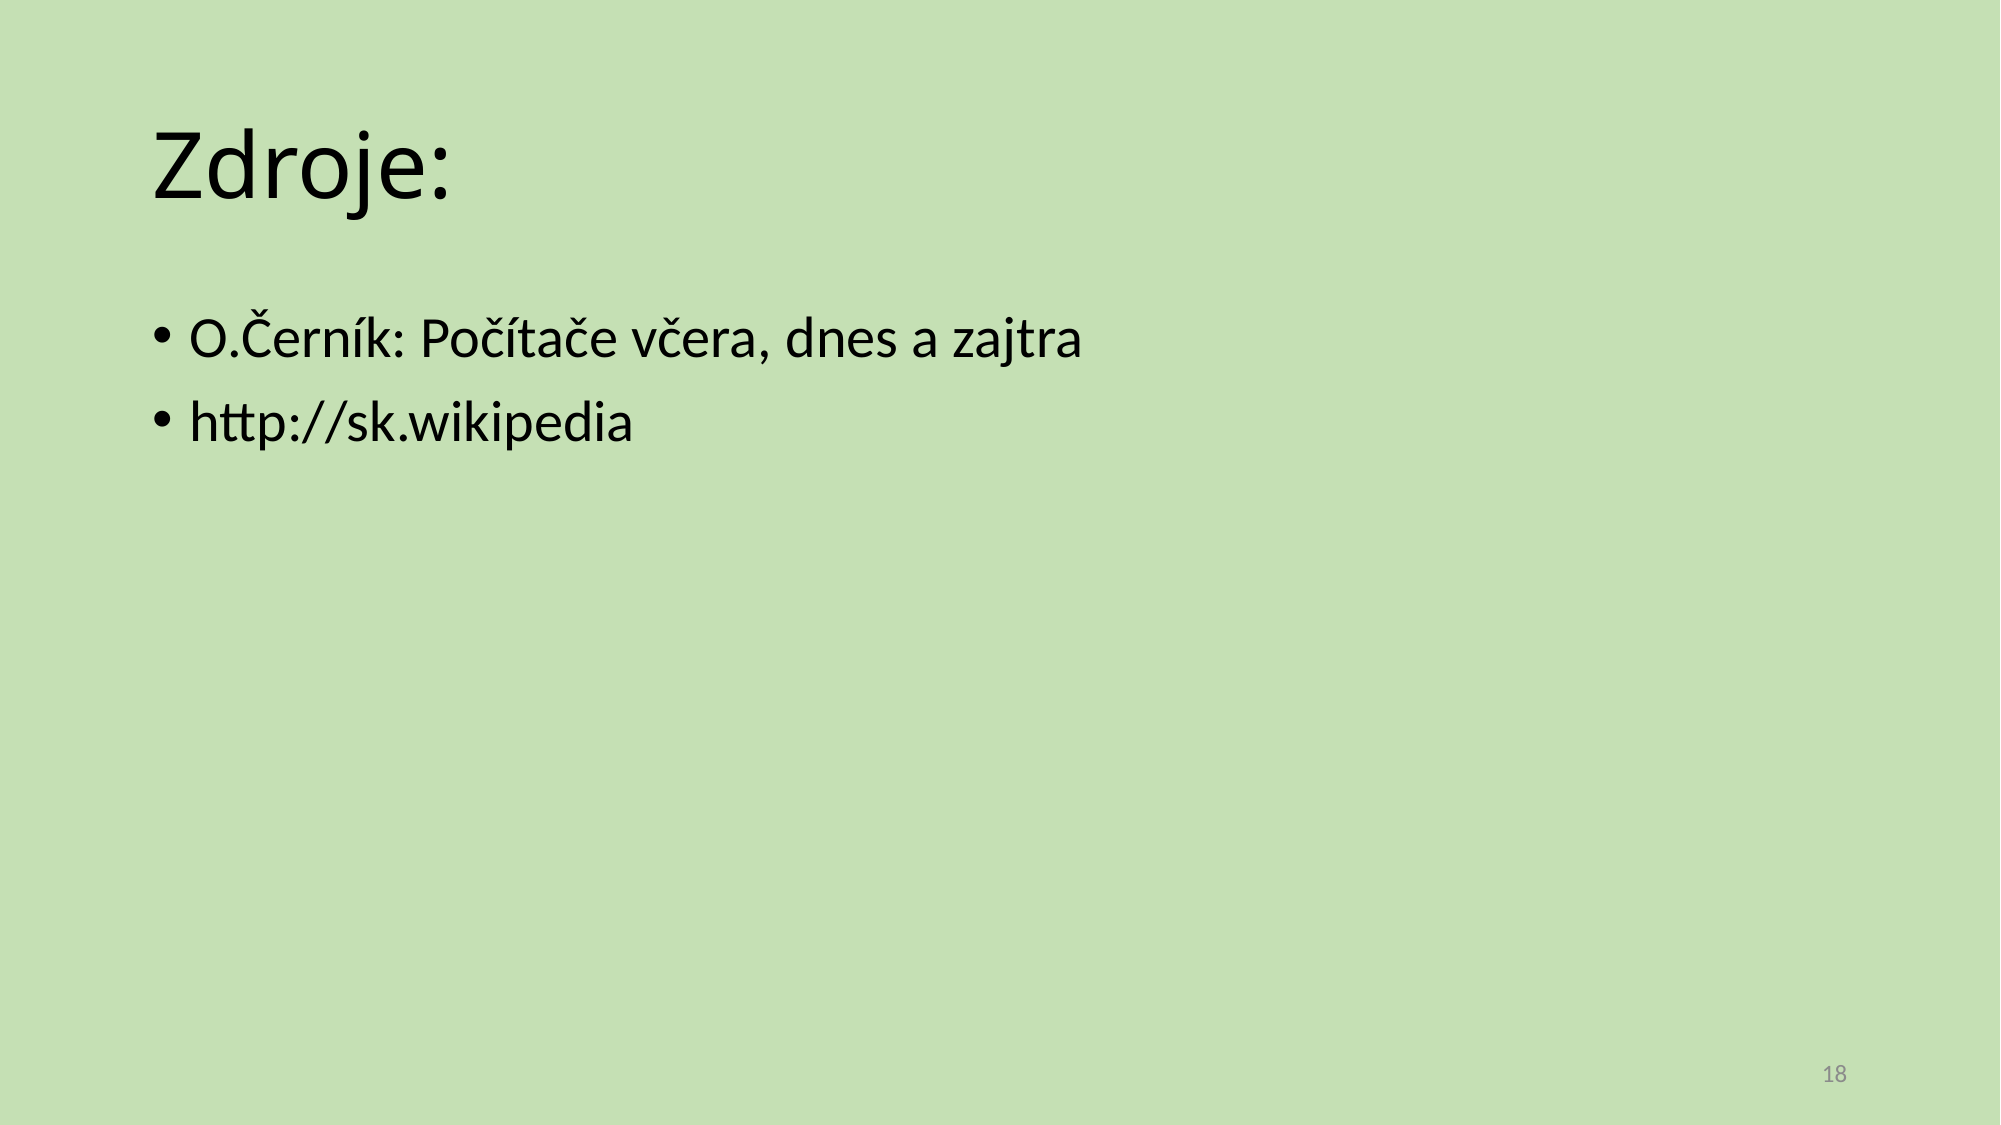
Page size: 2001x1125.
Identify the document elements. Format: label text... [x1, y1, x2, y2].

title Zdroje: [137, 59, 1863, 278]
slide_number 18 [1412, 1042, 1863, 1103]
list O.Černík: Počítače včera, dnes a zajtra http://sk.wikipedia [137, 299, 1863, 1014]
